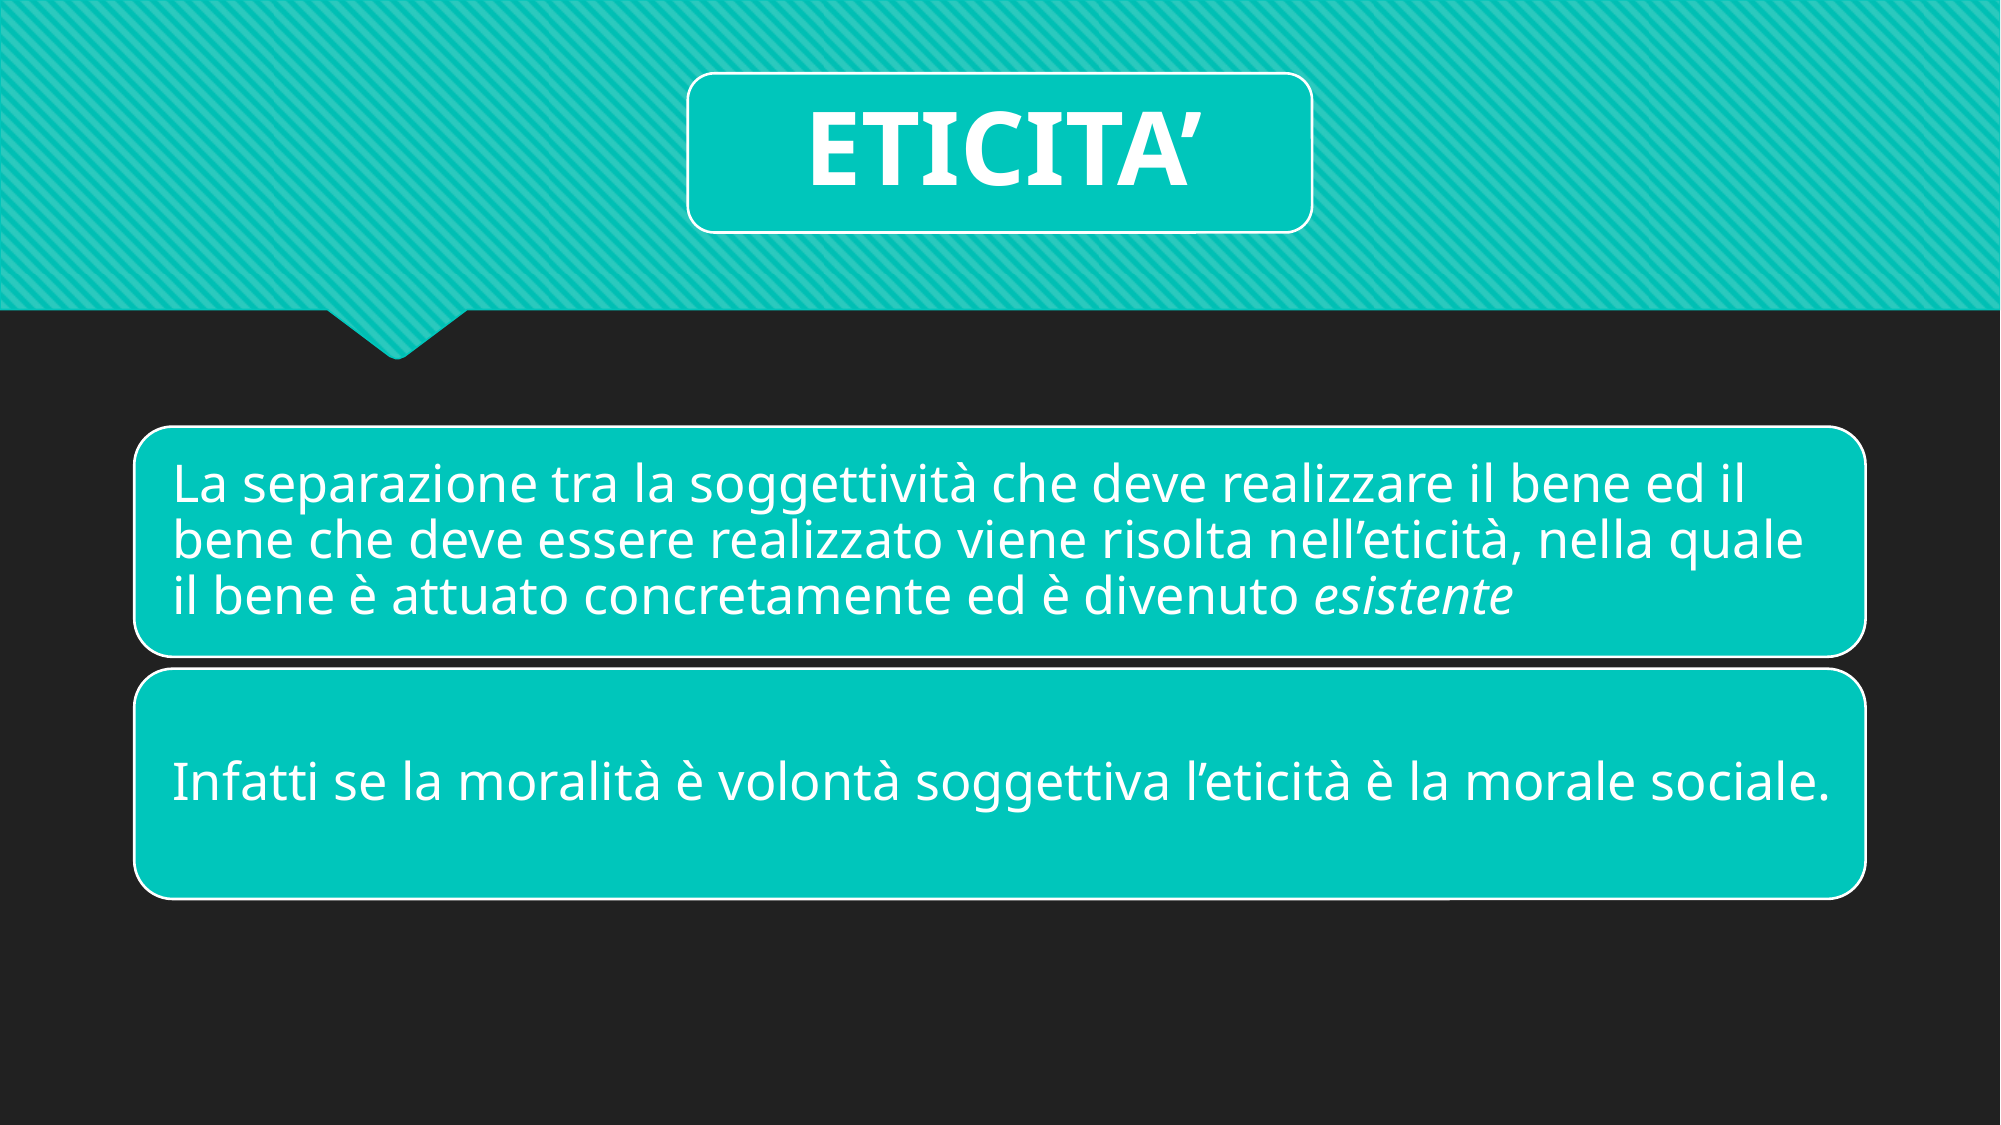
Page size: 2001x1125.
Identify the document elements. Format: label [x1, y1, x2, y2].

text_box [132, 73, 1868, 233]
list [133, 364, 1866, 962]
